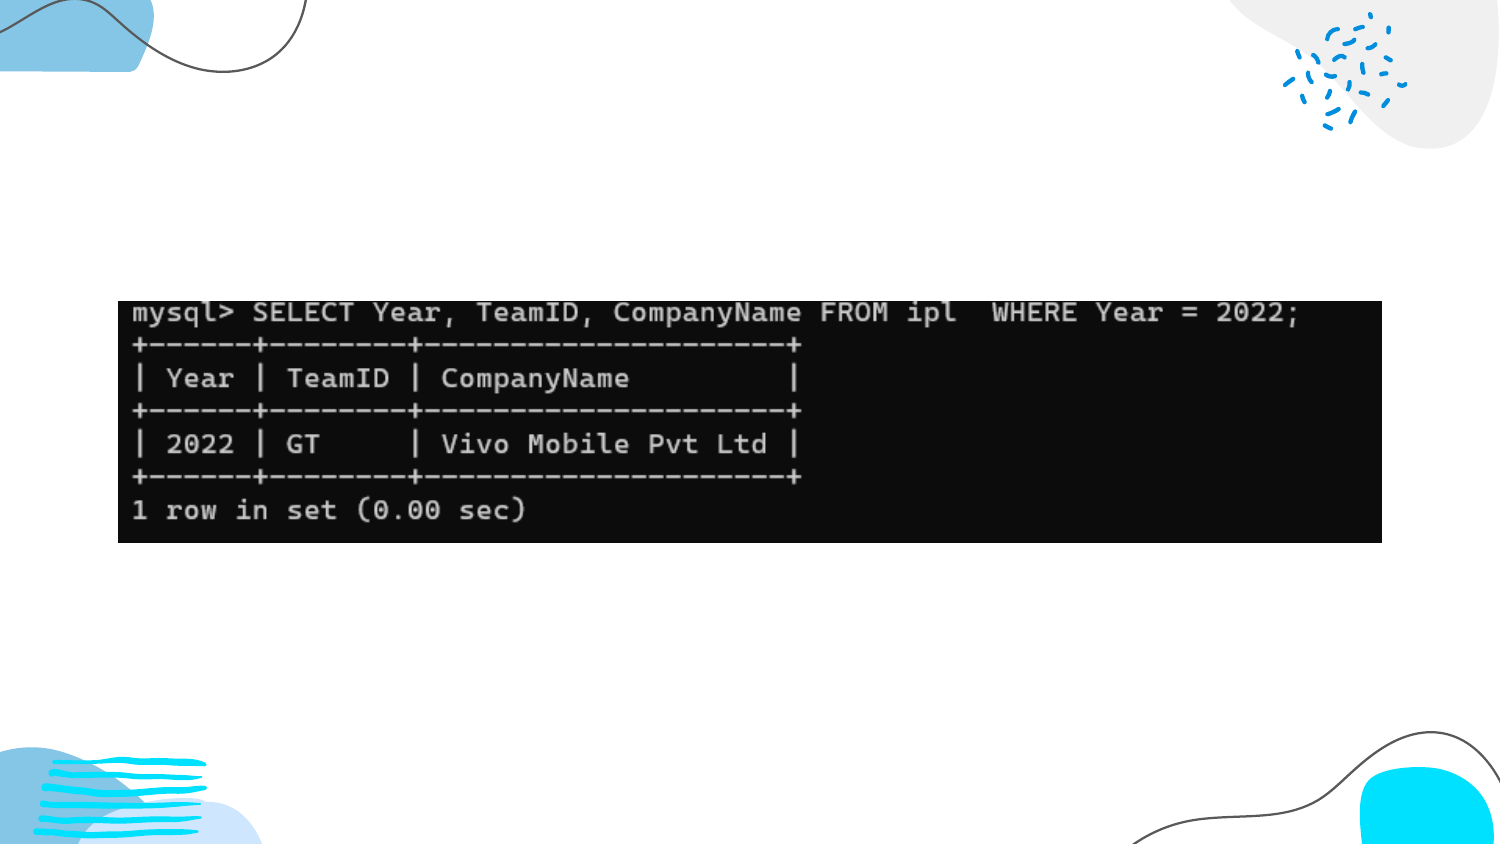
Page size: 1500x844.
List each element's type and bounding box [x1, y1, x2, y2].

picture [118, 301, 1382, 543]
